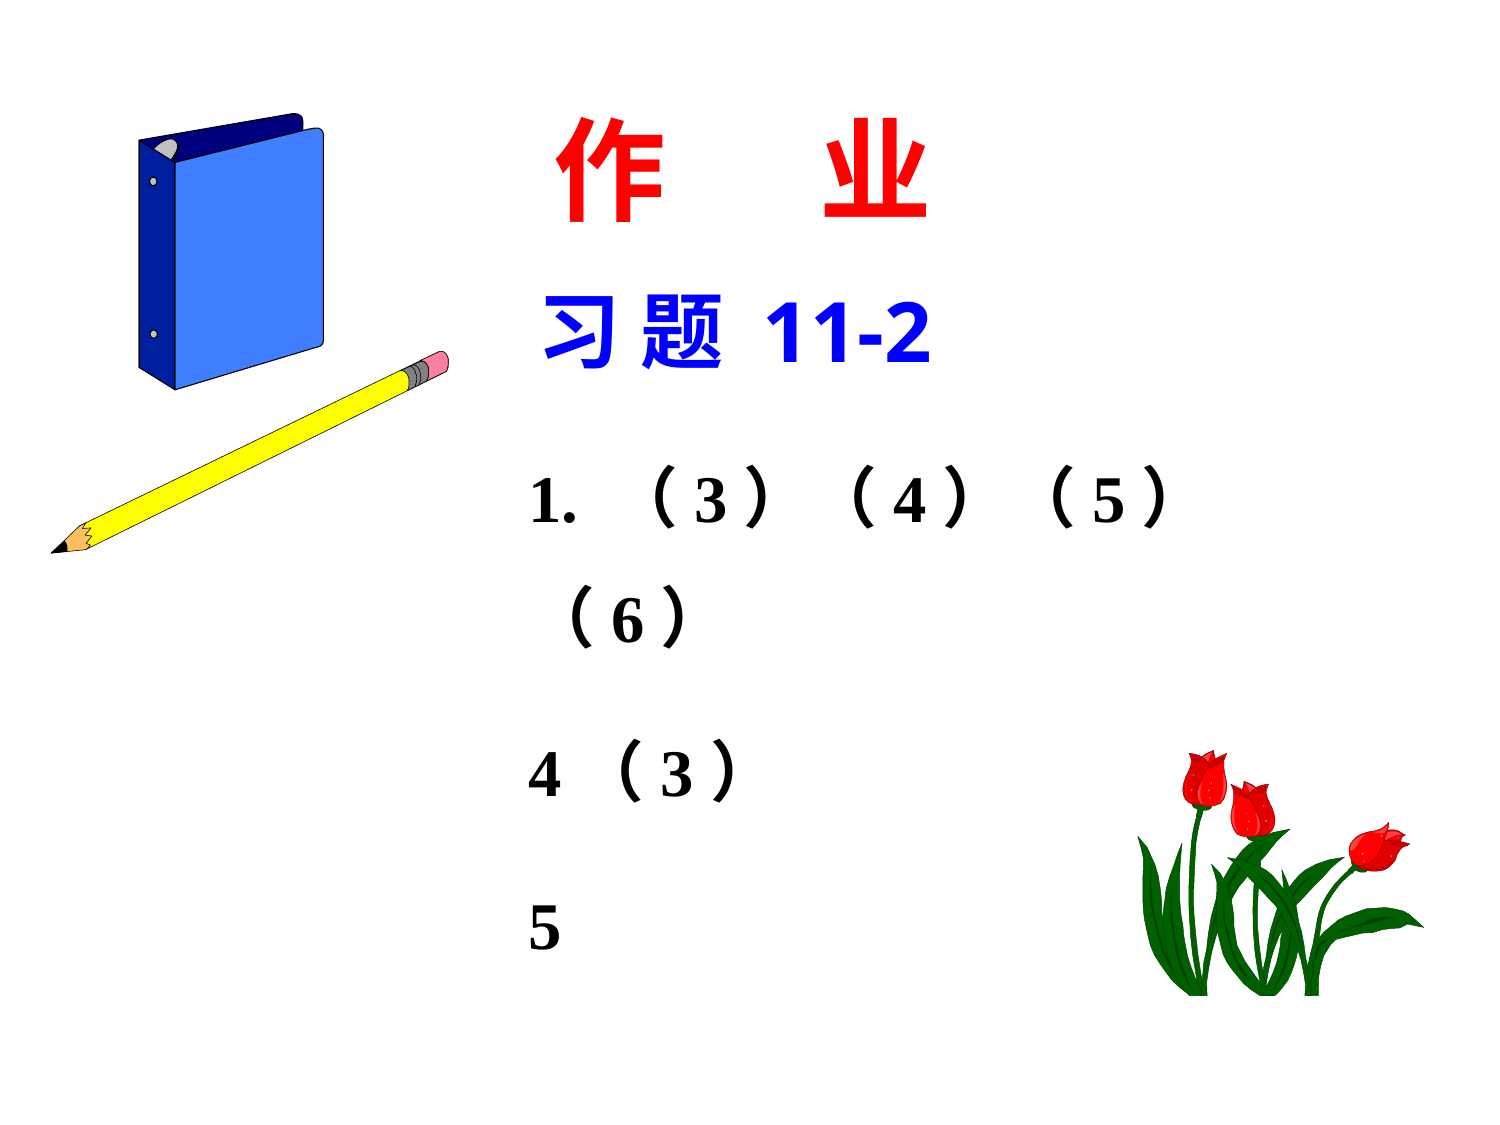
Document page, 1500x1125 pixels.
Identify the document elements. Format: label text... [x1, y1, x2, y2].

picture [1137, 749, 1426, 997]
text_box 1. （3）（4）（5）（6） 4（3） 5 [513, 408, 1258, 970]
text_box 作 业 [554, 99, 984, 235]
picture [49, 112, 451, 556]
text_box 习 题 11-2 [537, 278, 932, 379]
